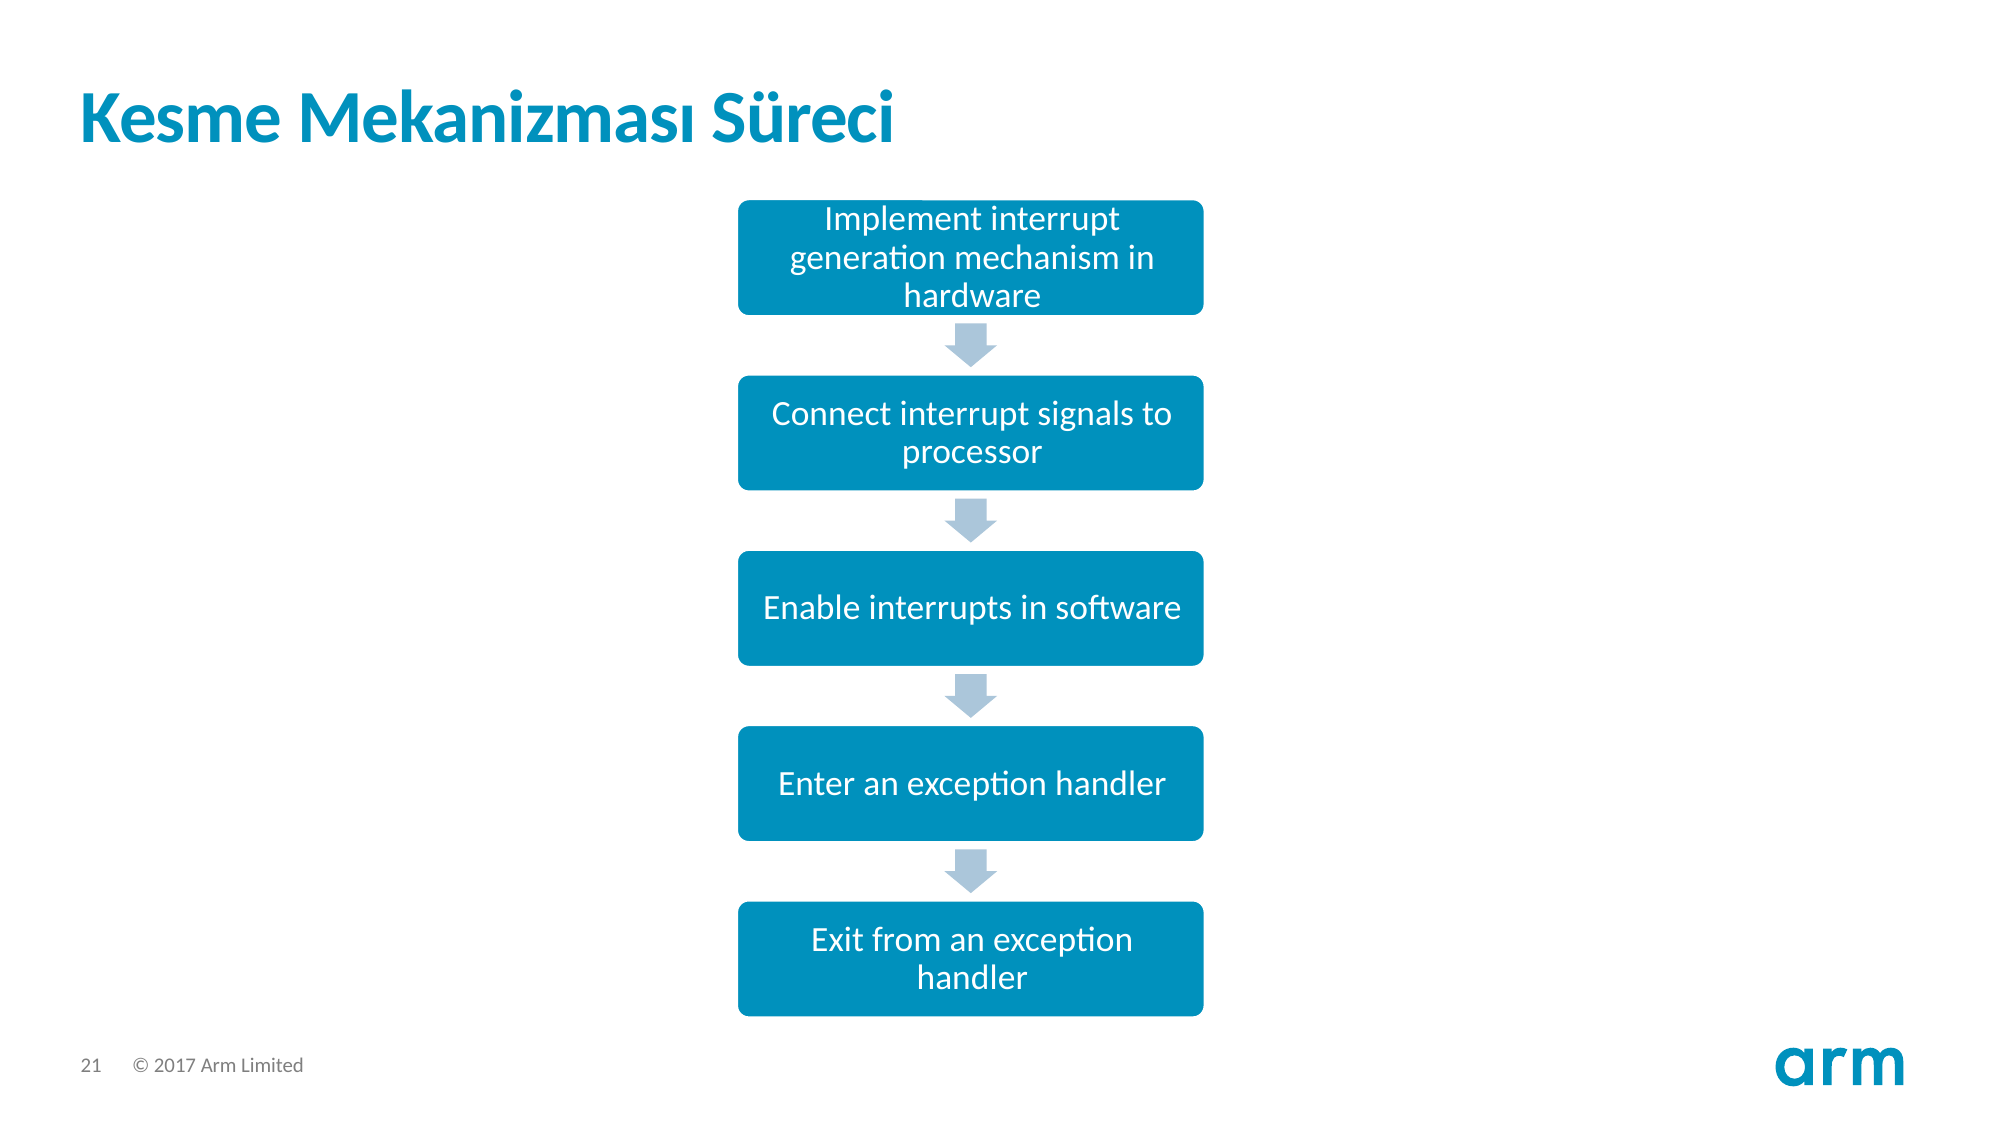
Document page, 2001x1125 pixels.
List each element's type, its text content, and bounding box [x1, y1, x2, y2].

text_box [348, 198, 1594, 1018]
title Kesme Mekanizması Süreci [80, 48, 1915, 158]
